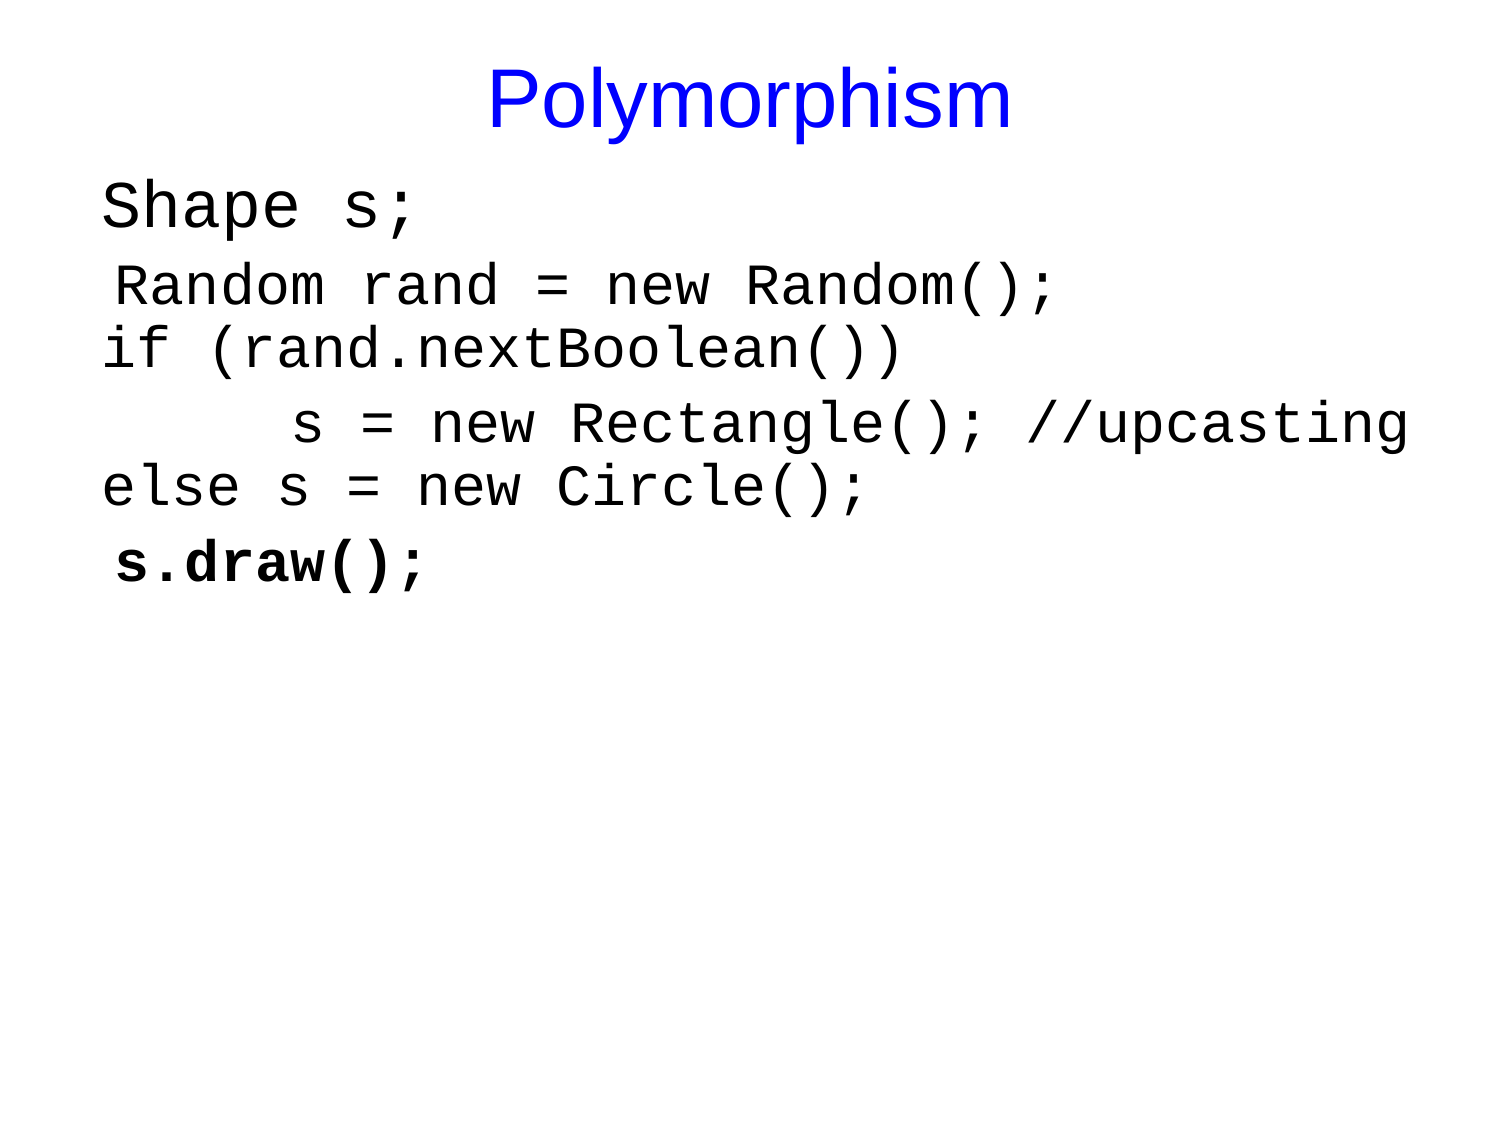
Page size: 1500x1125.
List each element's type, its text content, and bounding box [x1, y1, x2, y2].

title Polymorphism [111, 0, 1388, 161]
list Shape s; Random rand = new Random(); if (rand.nextBoolean()) s = new Rectangle(); //upcasting else s = new Circle(); s.draw(); [36, 161, 1476, 1076]
